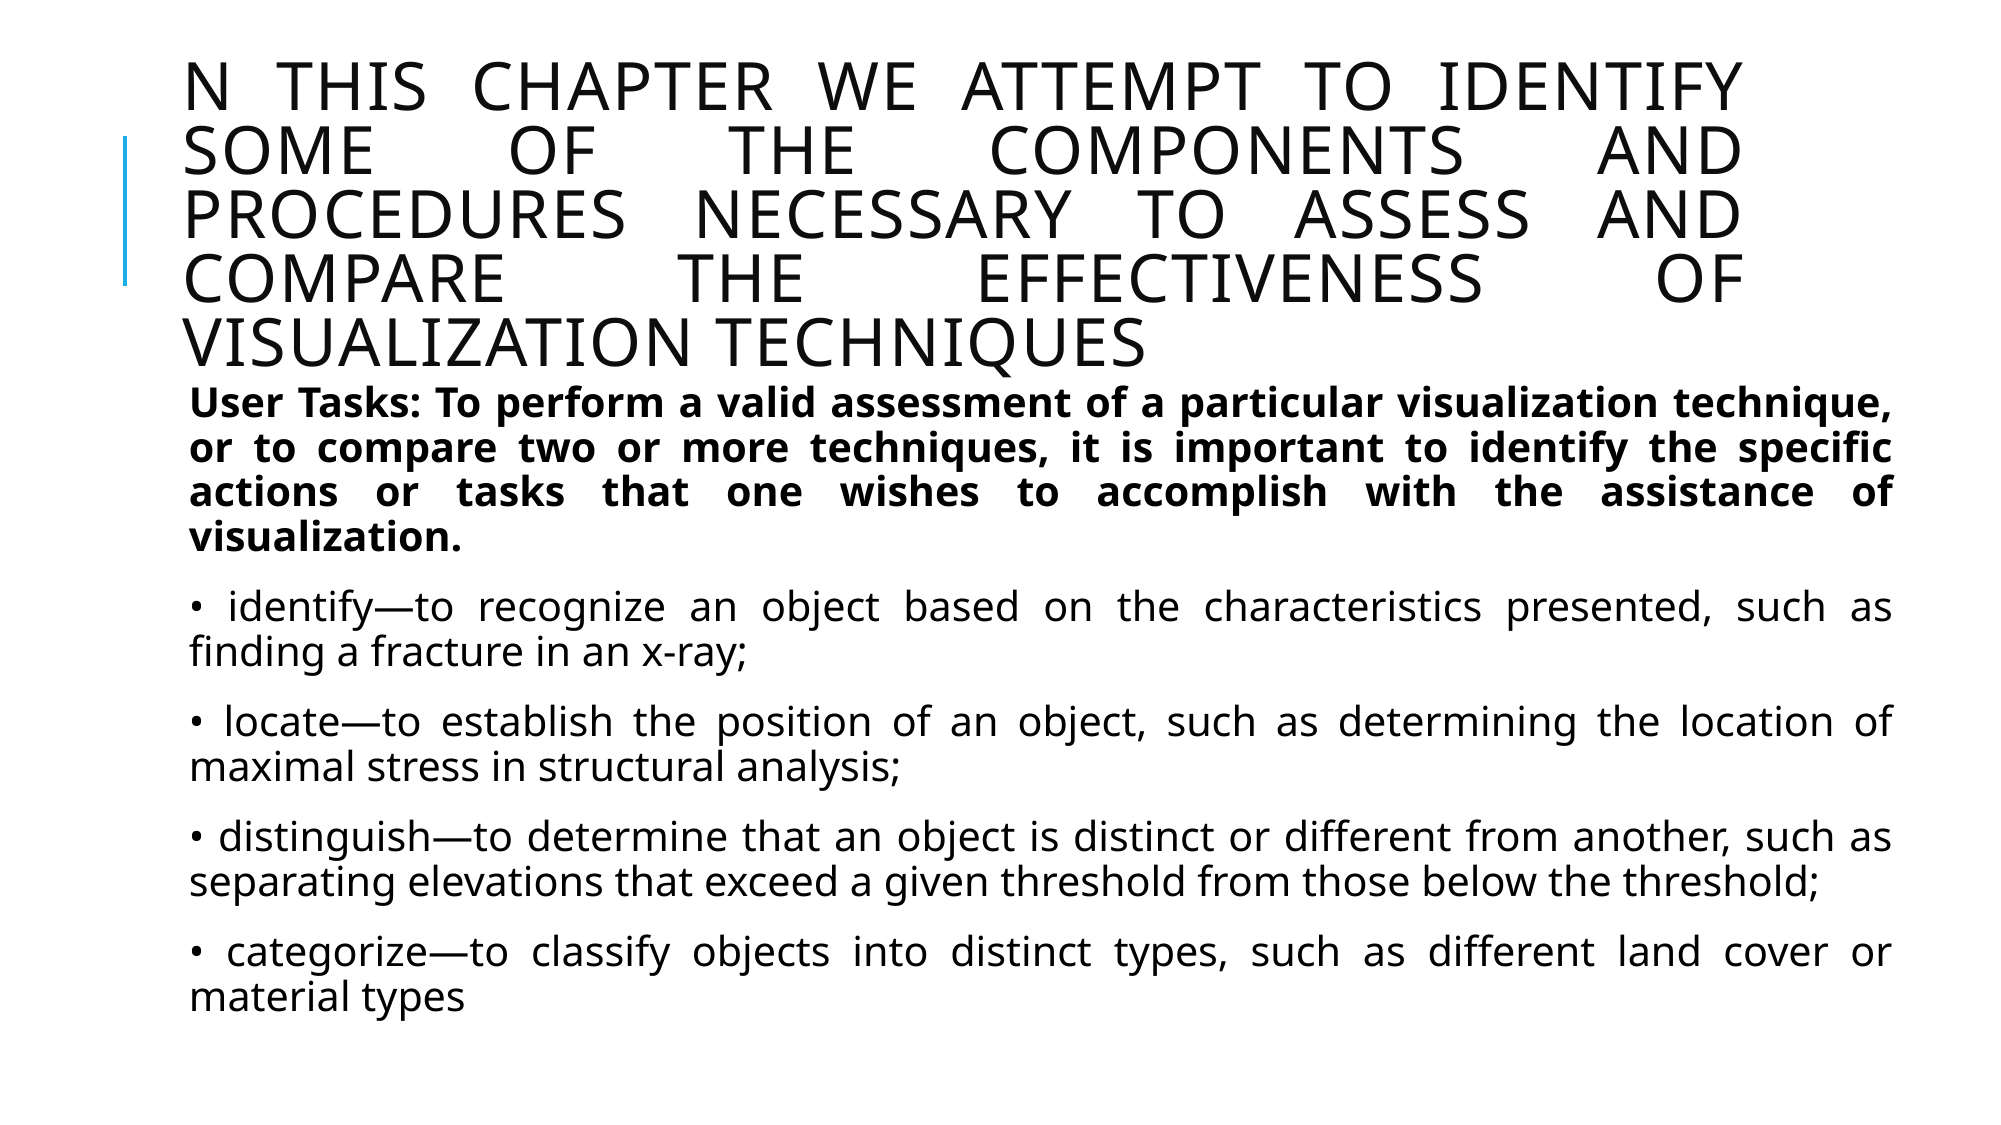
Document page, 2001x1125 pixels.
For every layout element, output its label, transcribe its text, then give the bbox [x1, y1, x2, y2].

list User Tasks: To perform a valid assessment of a particular visualization technique, or to compare two or more techniques, it is important to identify the specific actions or tasks that one wishes to accomplish with the assistance of visualization. • identify—to recognize an object based on the characteristics presented, such as finding a fracture in an x-ray; • locate—to establish the position of an object, such as determining the location of maximal stress in structural analysis; • distinguish—to determine that an object is distinct or different from another, such as separating elevations that exceed a given threshold from those below the threshold; • categorize—to classify objects into distinct types, such as different land cover or material types [168, 375, 1901, 1035]
title n this chapter we attempt to identify some of the components and procedures necessary to assess and compare the effectiveness of visualization techniques [168, 96, 1763, 342]
